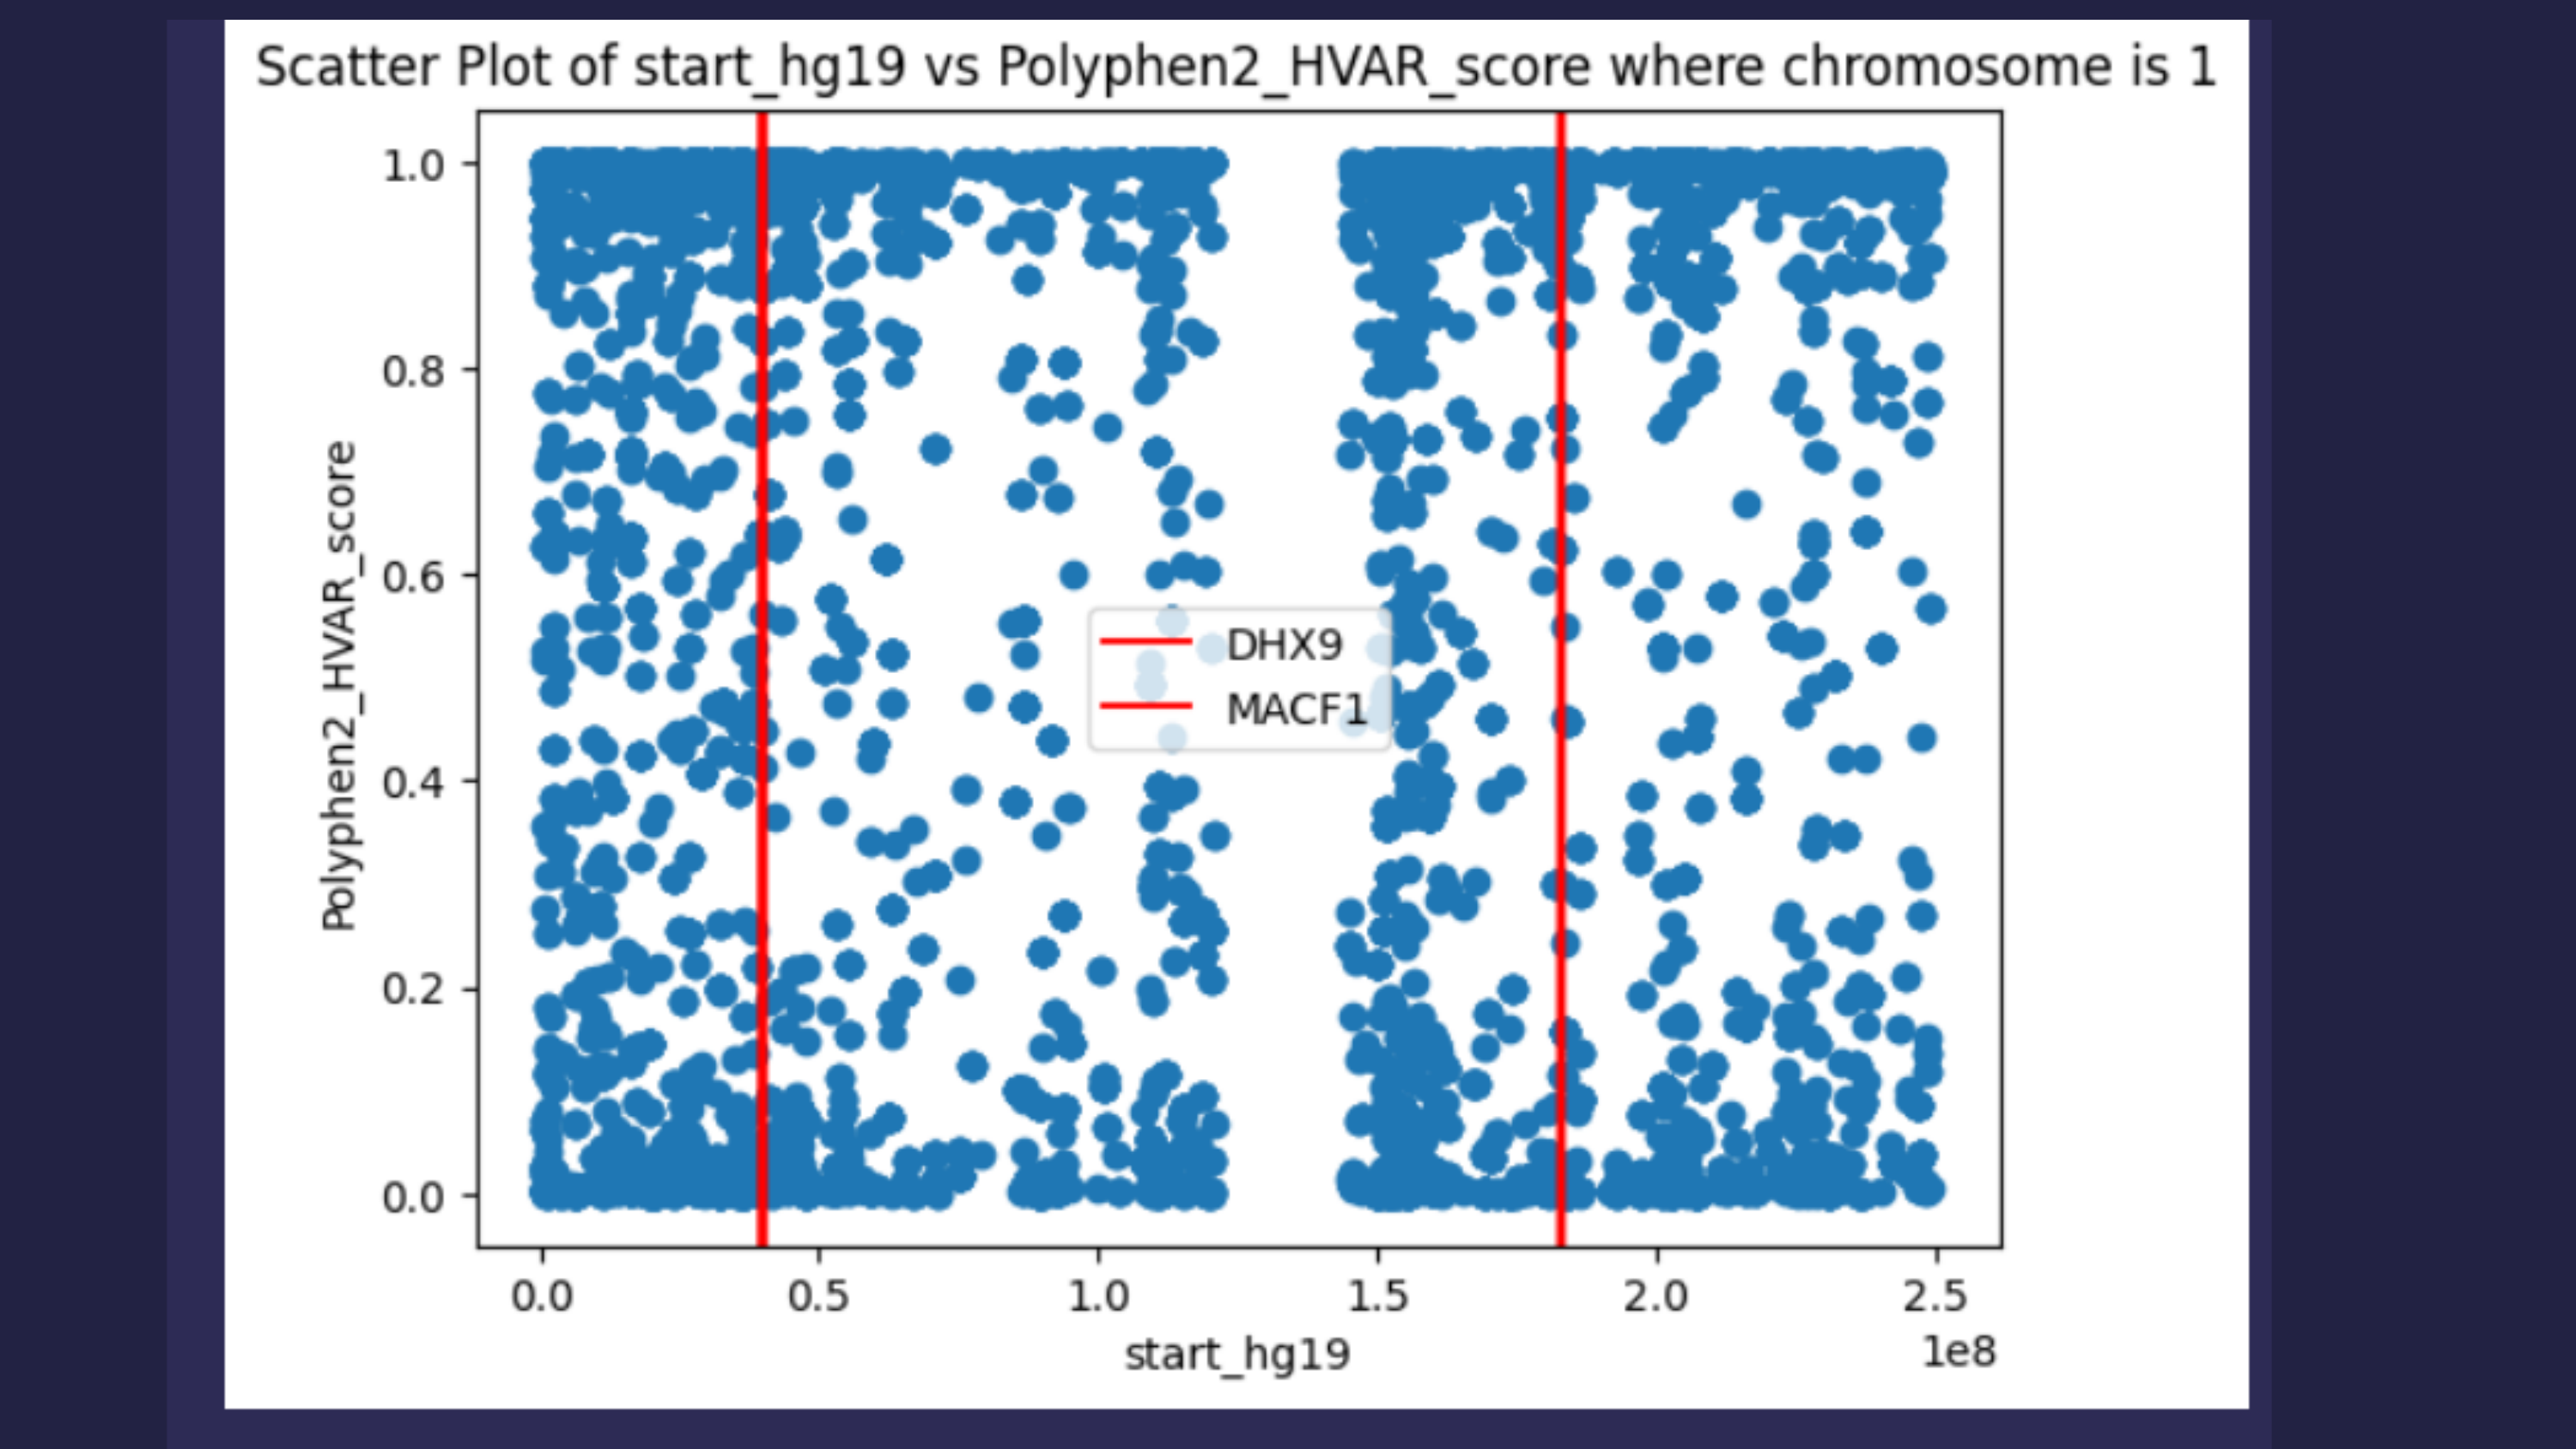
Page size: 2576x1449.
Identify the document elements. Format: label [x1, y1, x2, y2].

text_box [0, 0, 2576, 1449]
